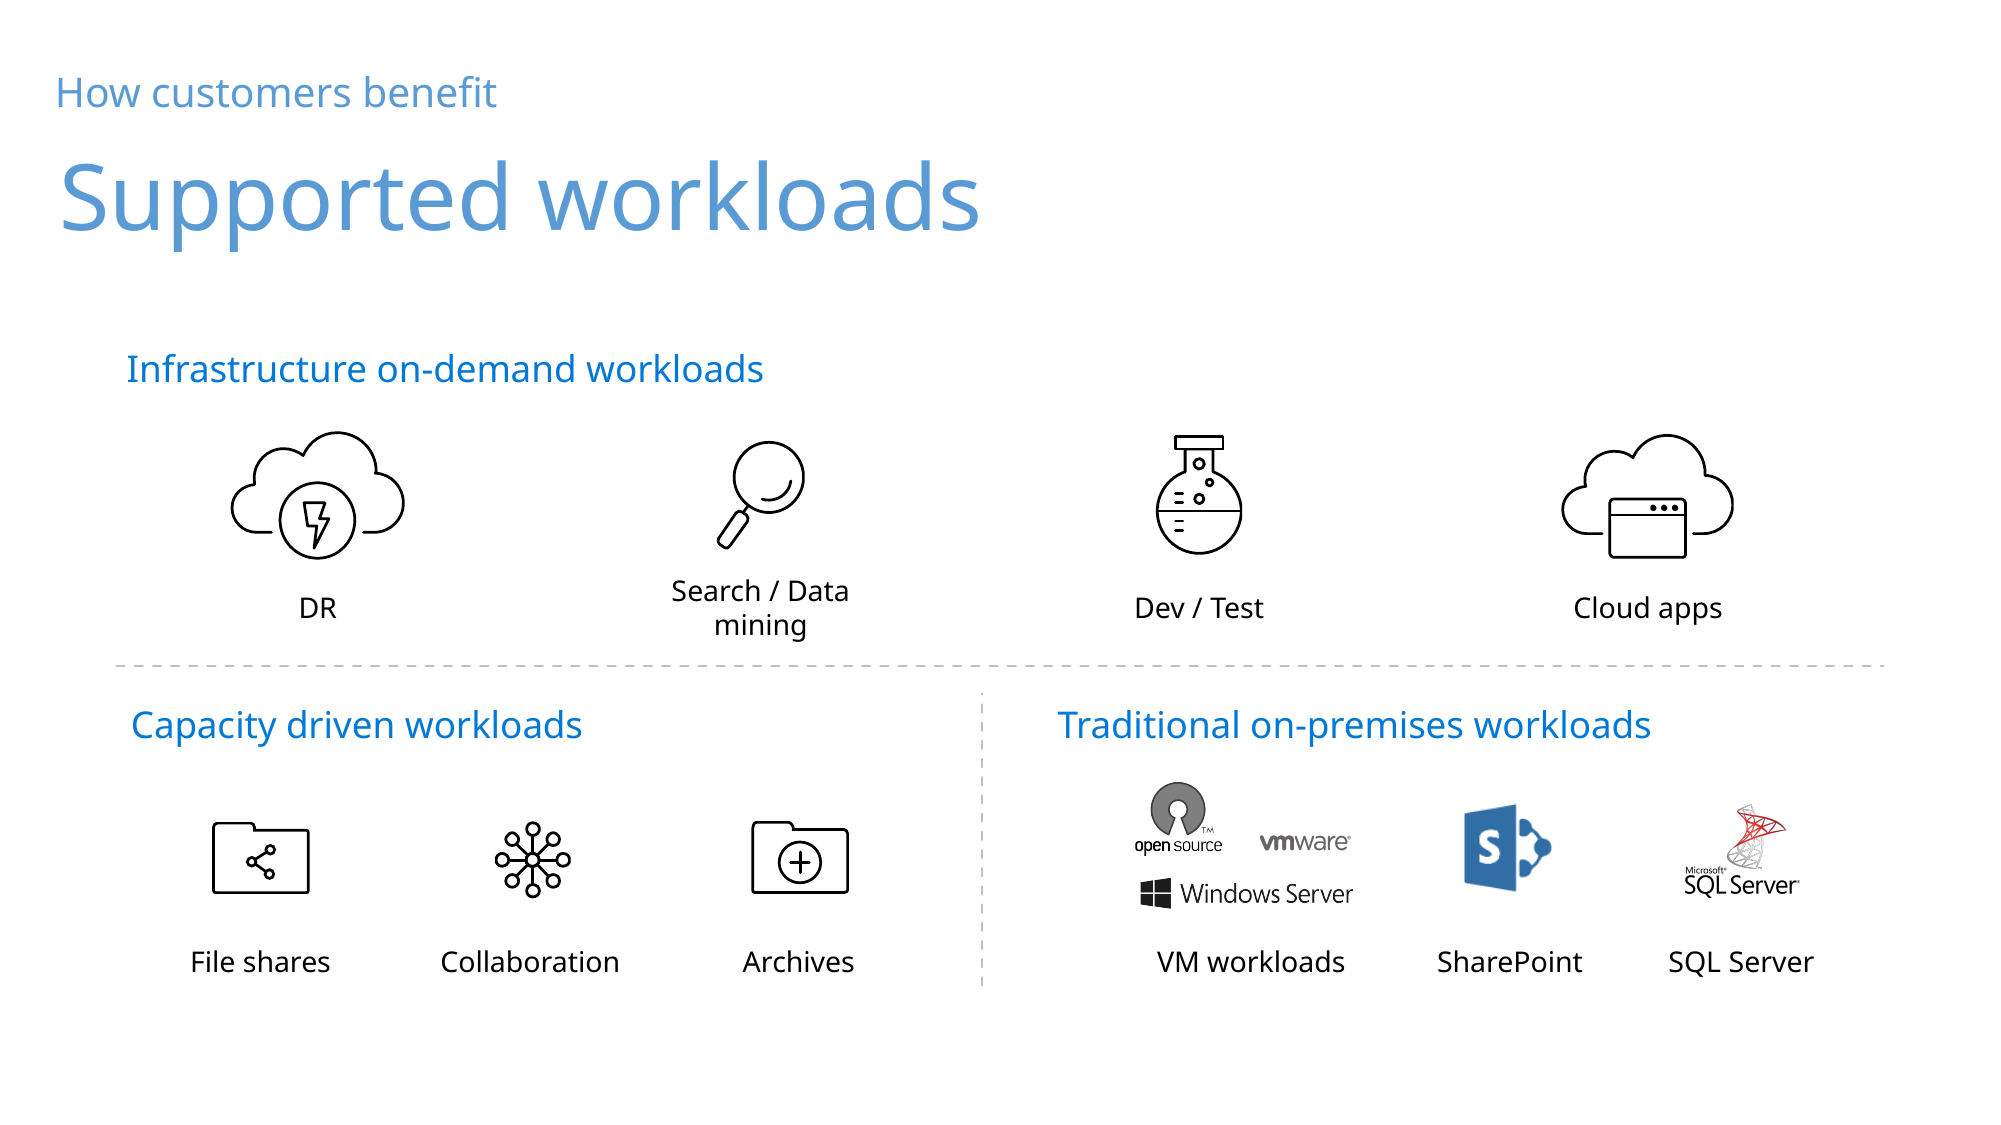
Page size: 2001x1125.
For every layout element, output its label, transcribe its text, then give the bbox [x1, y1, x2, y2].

picture [1403, 781, 1609, 912]
title Supported workloads [44, 127, 1957, 275]
text_box How customers benefit [54, 65, 1306, 140]
picture [1684, 803, 1801, 899]
picture [716, 440, 805, 550]
picture [750, 821, 850, 895]
text_box Cloud apps [1513, 574, 1784, 641]
text_box Archives [671, 908, 927, 1014]
picture [1560, 433, 1734, 560]
text_box Search / Data mining [625, 574, 896, 641]
text_box Infrastructure on-demand workloads [90, 315, 801, 421]
text_box Capacity driven workloads [3, 671, 711, 777]
text_box [1672, 785, 1816, 904]
text_box Dev / Test [1064, 574, 1335, 641]
picture [1259, 835, 1351, 851]
picture [1155, 434, 1243, 556]
text_box File shares [129, 908, 393, 1014]
text_box DR [193, 574, 443, 641]
picture [494, 821, 571, 899]
text_box SharePoint [1375, 908, 1606, 1014]
text_box Traditional on-premises workloads [999, 671, 1710, 777]
text_box Collaboration [395, 908, 666, 1014]
picture [211, 821, 311, 894]
picture [230, 430, 405, 560]
text_box VM workloads [1116, 908, 1375, 1014]
picture [1128, 864, 1370, 922]
picture [1129, 777, 1227, 861]
text_box SQL Server [1606, 908, 1877, 1014]
